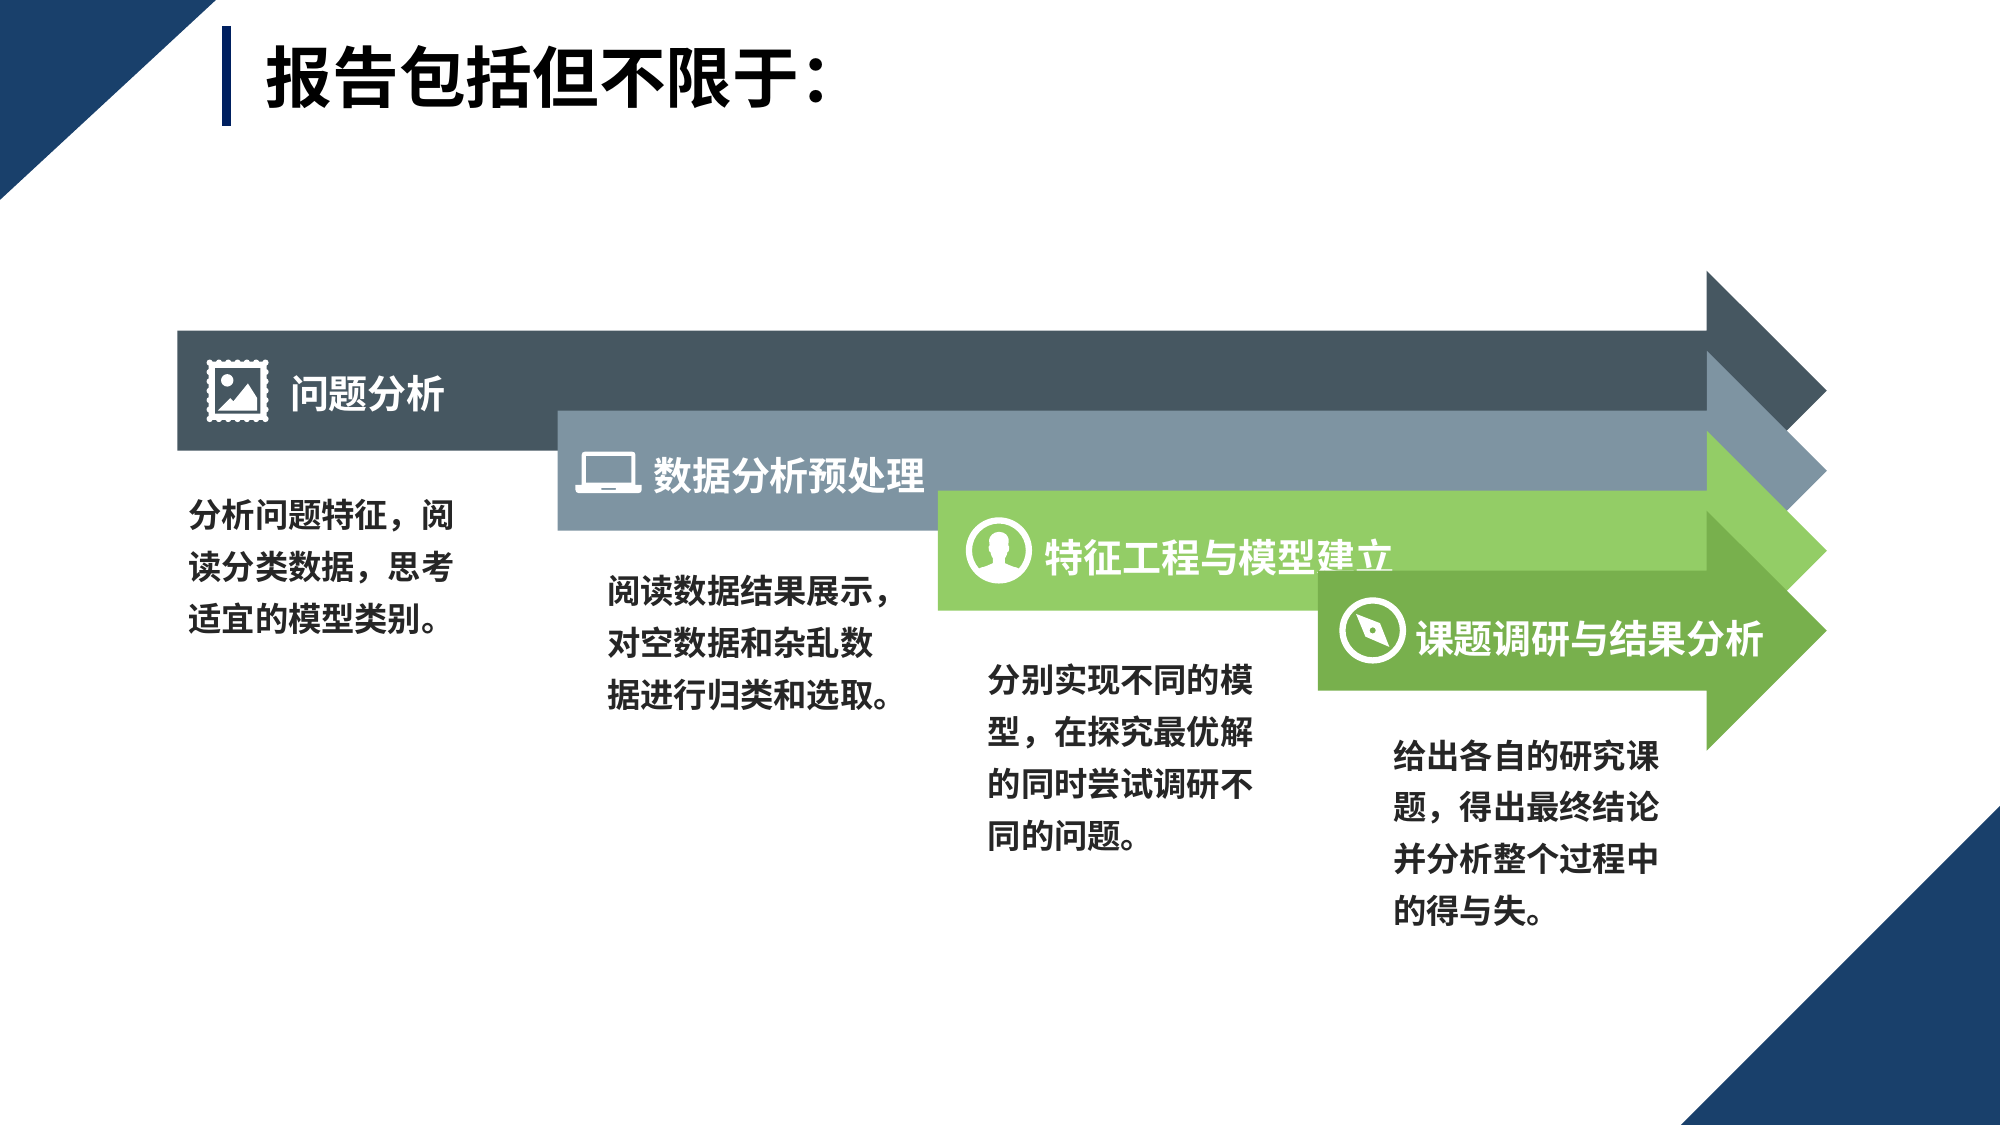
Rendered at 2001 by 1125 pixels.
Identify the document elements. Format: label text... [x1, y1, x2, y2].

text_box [937, 430, 1827, 864]
text_box 分析问题特征，阅读分类数据，思考适宜的模型类别。 [177, 476, 481, 644]
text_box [1317, 510, 1827, 939]
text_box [557, 350, 1827, 770]
text_box [177, 424, 557, 451]
text_box [0, 0, 217, 201]
text_box 报告包括但不限于： [245, 25, 966, 126]
text_box [177, 270, 1787, 350]
text_box [1680, 805, 2000, 1125]
text_box 问题分析 [163, 339, 572, 424]
